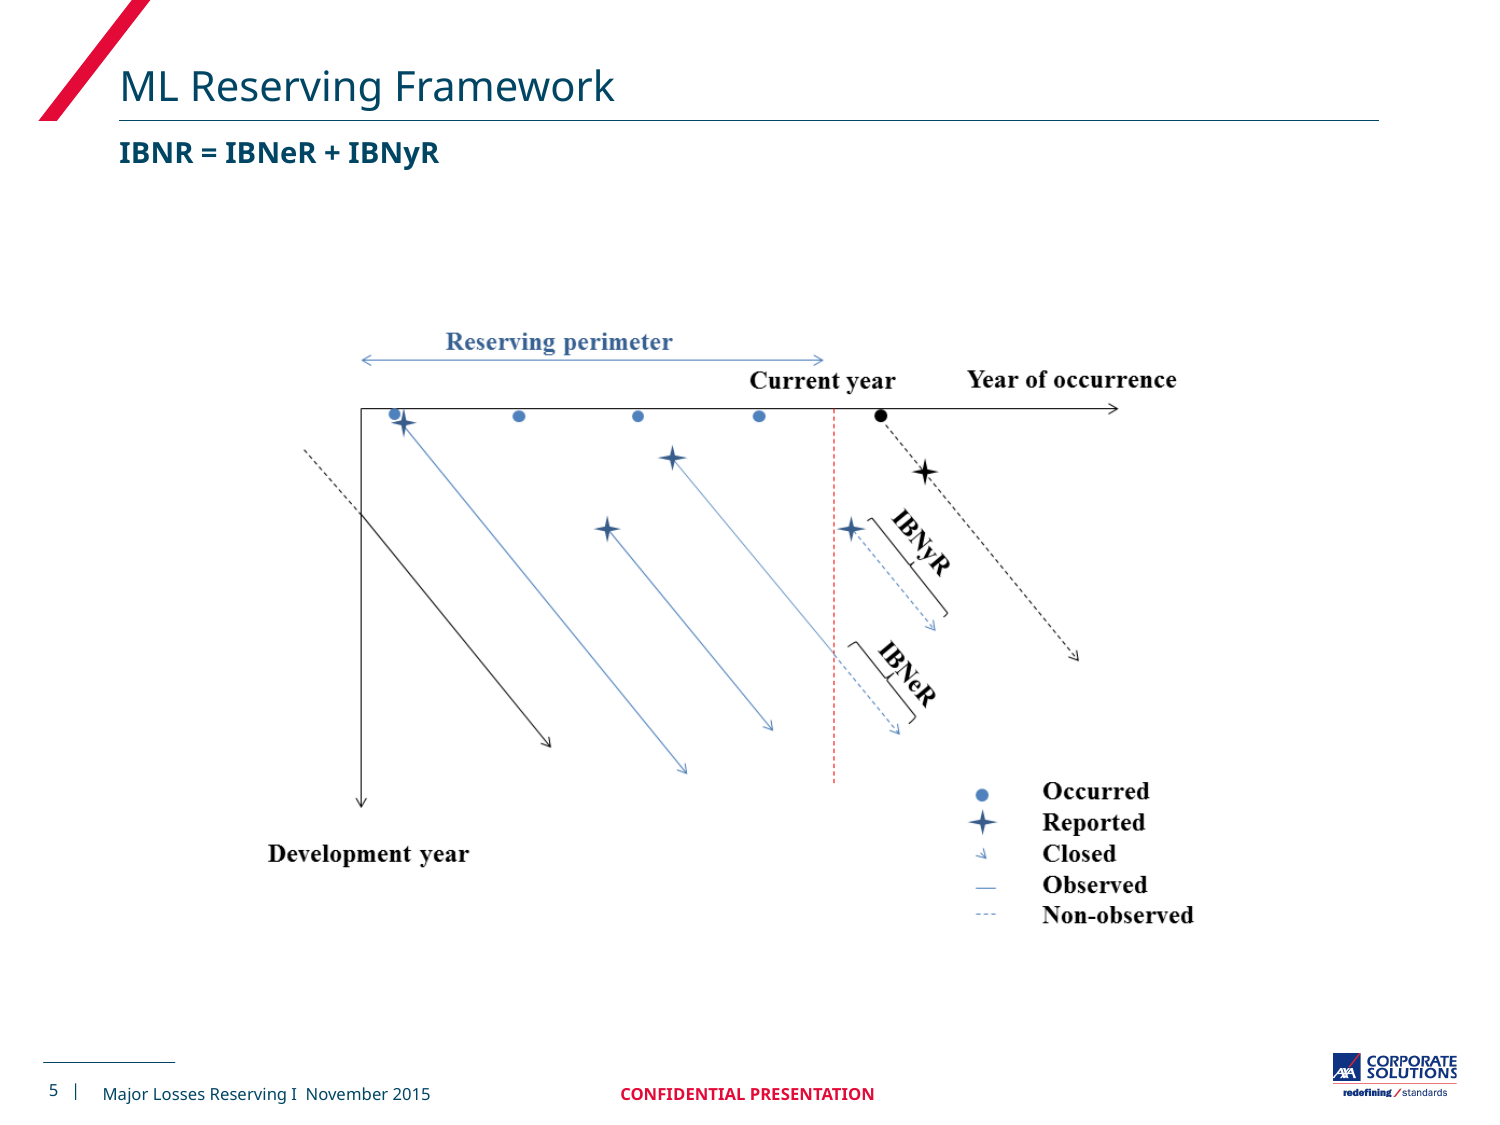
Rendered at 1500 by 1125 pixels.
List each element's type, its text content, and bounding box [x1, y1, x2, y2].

list IBNR = IBNeR + IBNyR [119, 134, 1378, 198]
picture [1333, 1053, 1457, 1097]
slide_number 5 | [8, 1067, 89, 1103]
picture [226, 240, 1260, 1016]
slide_number CONFIDENTIAL PRESENTATION [575, 1067, 925, 1104]
title ML Reserving Framework [119, 54, 1380, 110]
footer Major Losses Reserving I November 2015 [102, 1068, 572, 1104]
